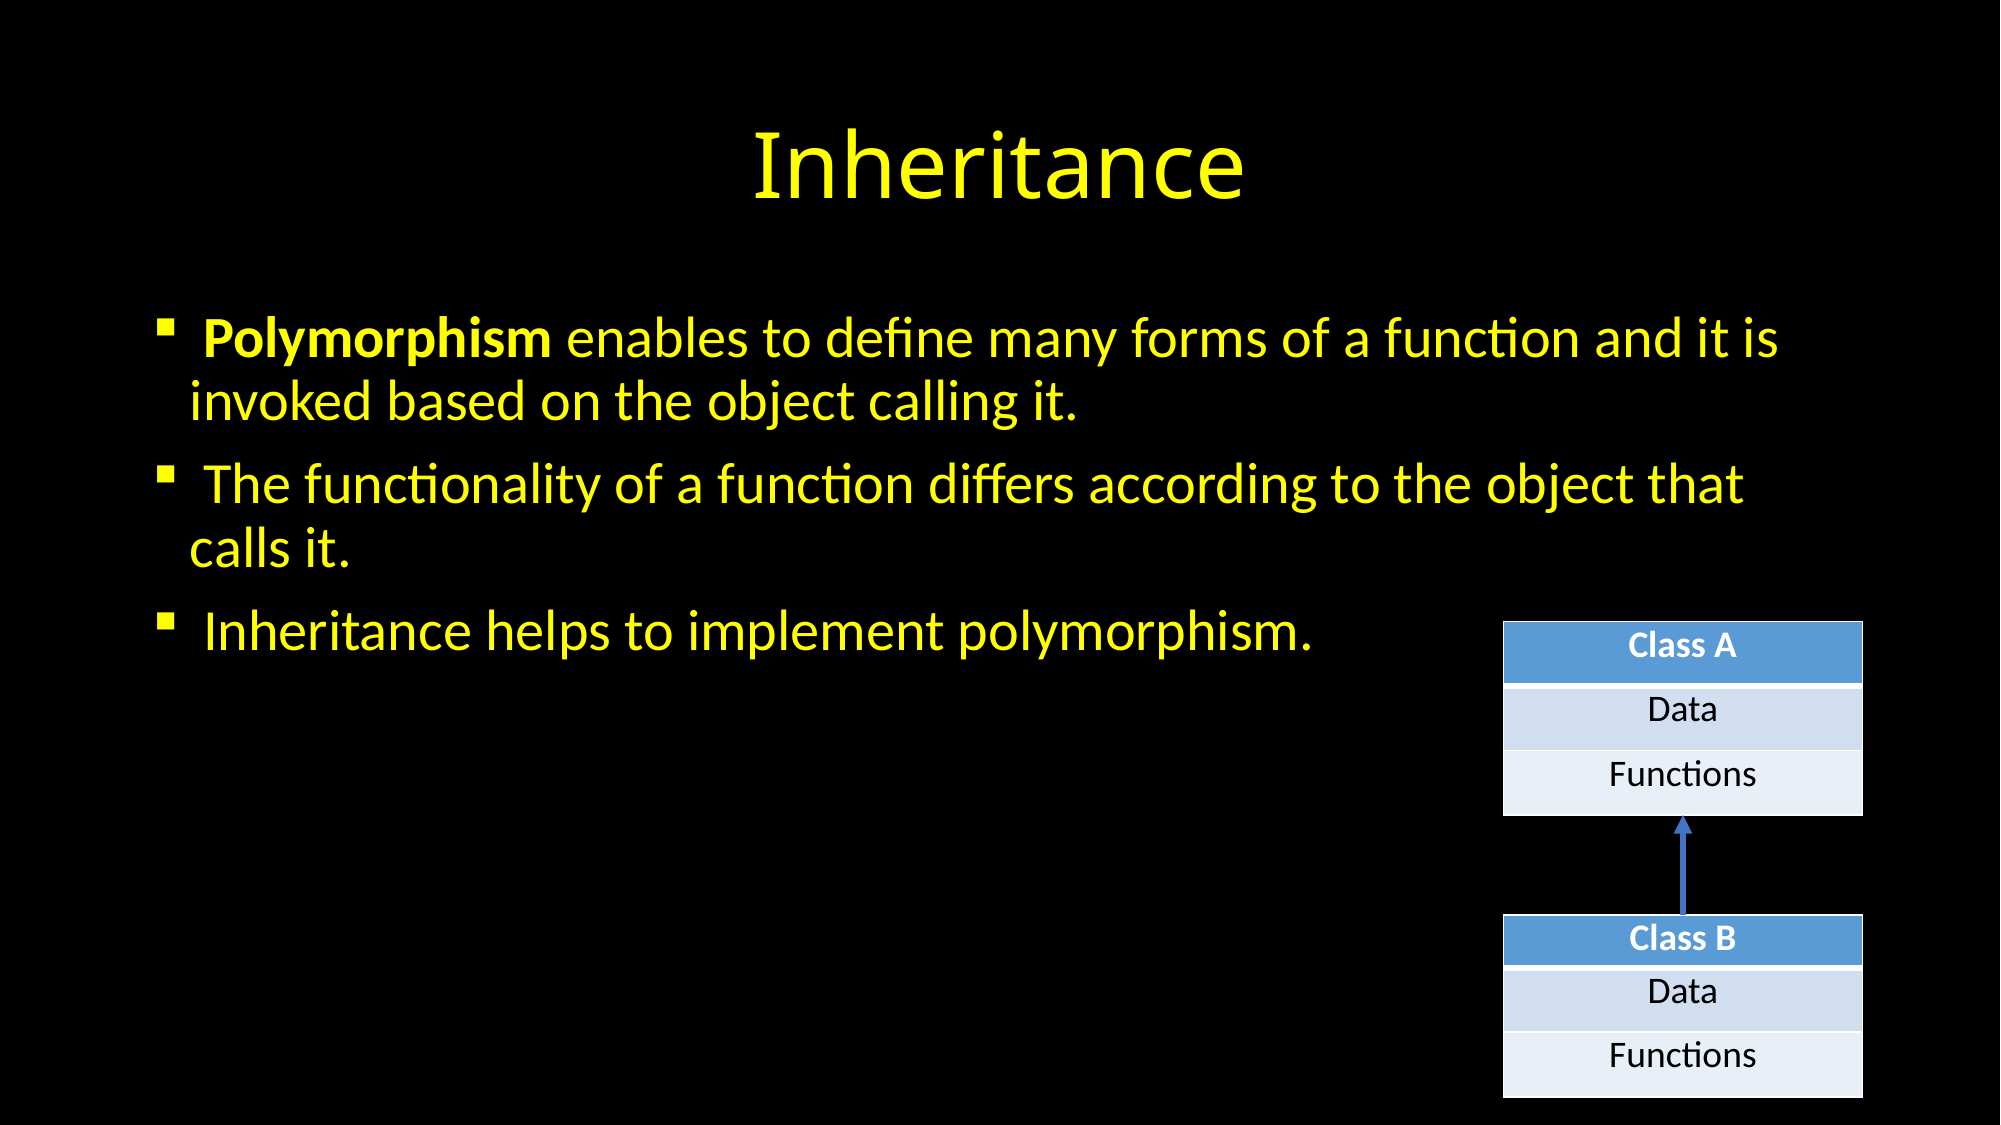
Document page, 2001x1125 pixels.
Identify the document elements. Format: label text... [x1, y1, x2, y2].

title Inheritance [137, 59, 1863, 278]
table_header Class B [1504, 916, 1862, 965]
list Polymorphism enables to define many forms of a function and it is invoked based on the object calling it. The functionality of a function differs according to the object that calls it. Inheritance helps to implement polymorphism. [137, 299, 1863, 1014]
table_cell Functions [1504, 1033, 1862, 1096]
table_cell Functions [1504, 751, 1862, 814]
table_cell Data [1504, 689, 1862, 750]
table_cell Data [1504, 971, 1862, 1031]
table_header Class A [1504, 622, 1862, 683]
